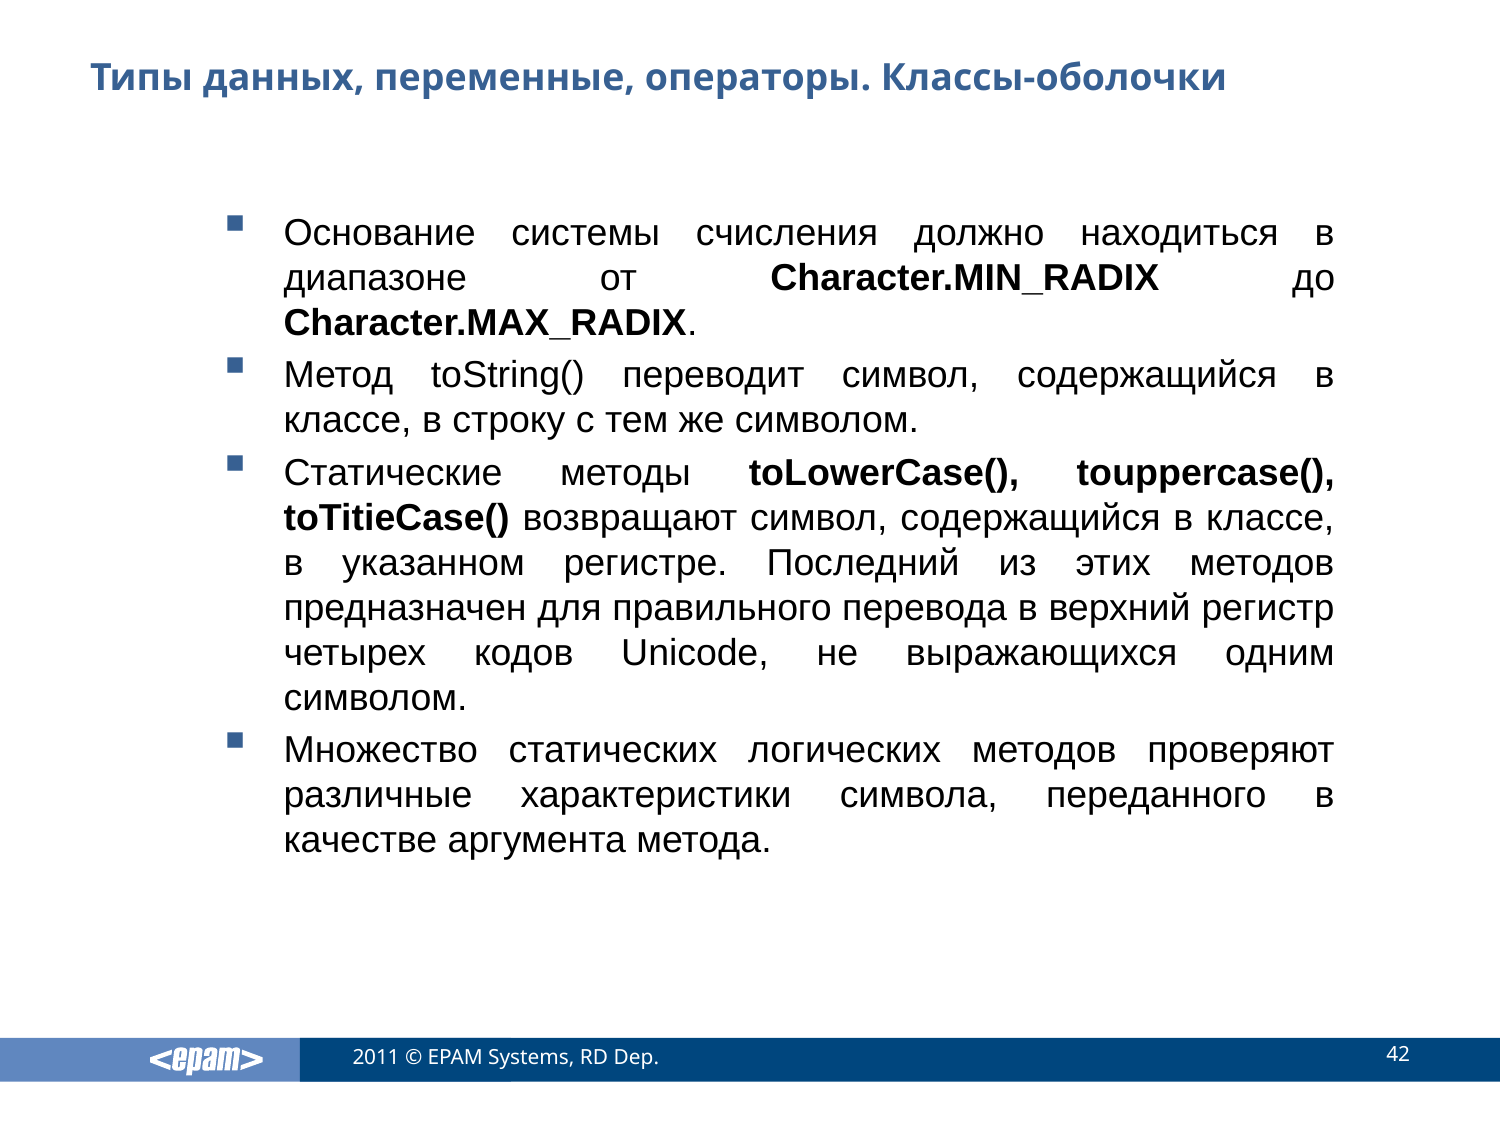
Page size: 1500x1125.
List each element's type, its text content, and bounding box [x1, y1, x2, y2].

title Типы данных, переменные, операторы. Классы-оболочки [75, 45, 1425, 163]
list Основание системы счисления должно находиться в диапазоне от Character.MIN_RADIX до Character.MAX_RADIX. Метод toString() переводит символ, содержащийся в классе, в строку с тем же символом. Статические методы toLowerCase(), touppercase(), toTitieCase() возвращают символ, содержащийся в классе, в указанном регистре. Последний из этих методов предназначен для правильного перевода в верхний регистр четырех кодов Unicode, не выражающихся одним символом. Множество статических логических методов проверяют различные характеристики символа, переданного в качестве аргумента метода. [150, 200, 1350, 988]
footer 2011 © EPAM Systems, RD Dep. [337, 1028, 738, 1088]
slide_number 42 [1262, 1025, 1425, 1085]
